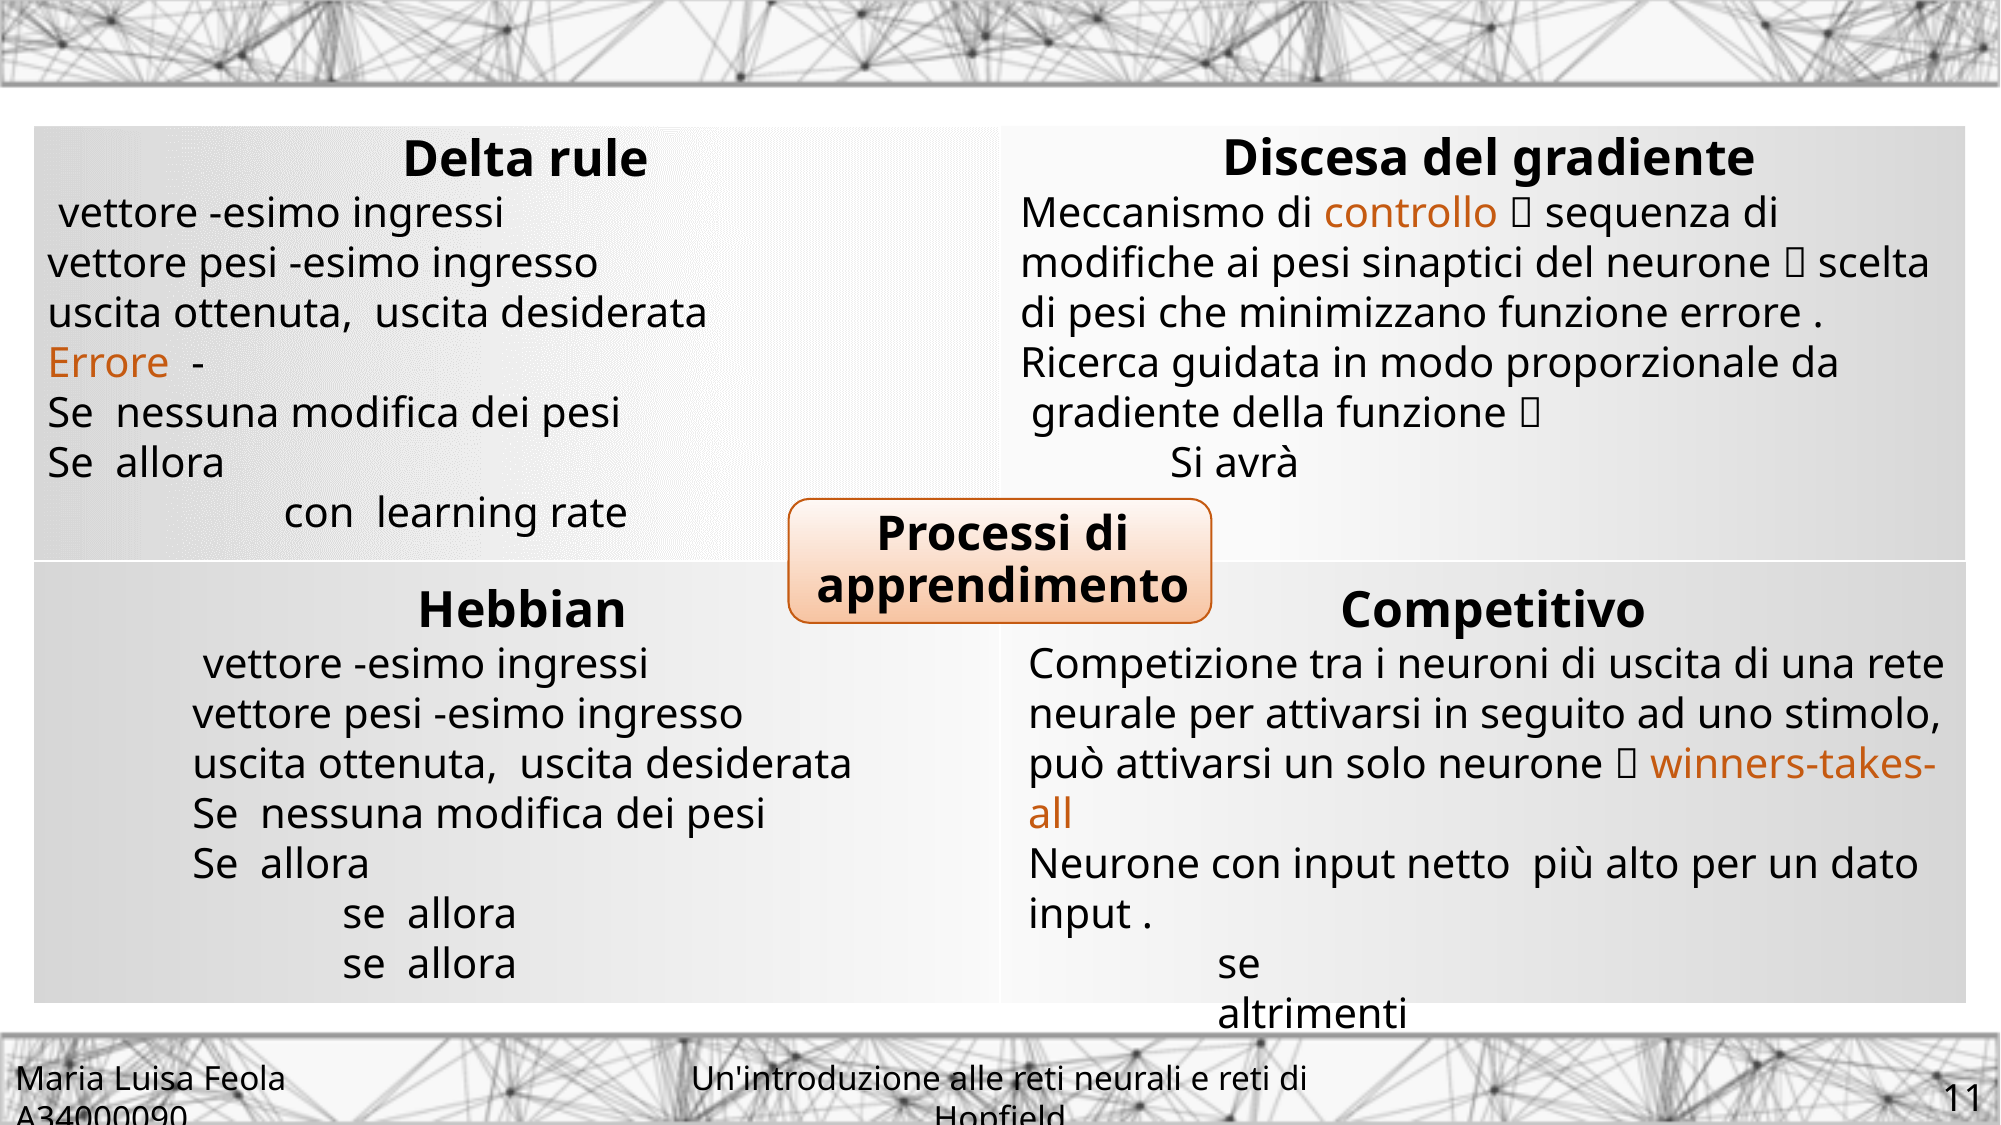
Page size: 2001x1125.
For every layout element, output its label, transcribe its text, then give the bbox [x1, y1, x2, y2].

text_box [32, 117, 1968, 1004]
footer Un'introduzione alle reti neurali e reti di Hopfield [662, 1067, 1338, 1125]
picture [0, 0, 2001, 1125]
slide_number 11 [1550, 1067, 2000, 1125]
slide_number Maria Luisa Feola A34000090 [0, 1067, 450, 1125]
